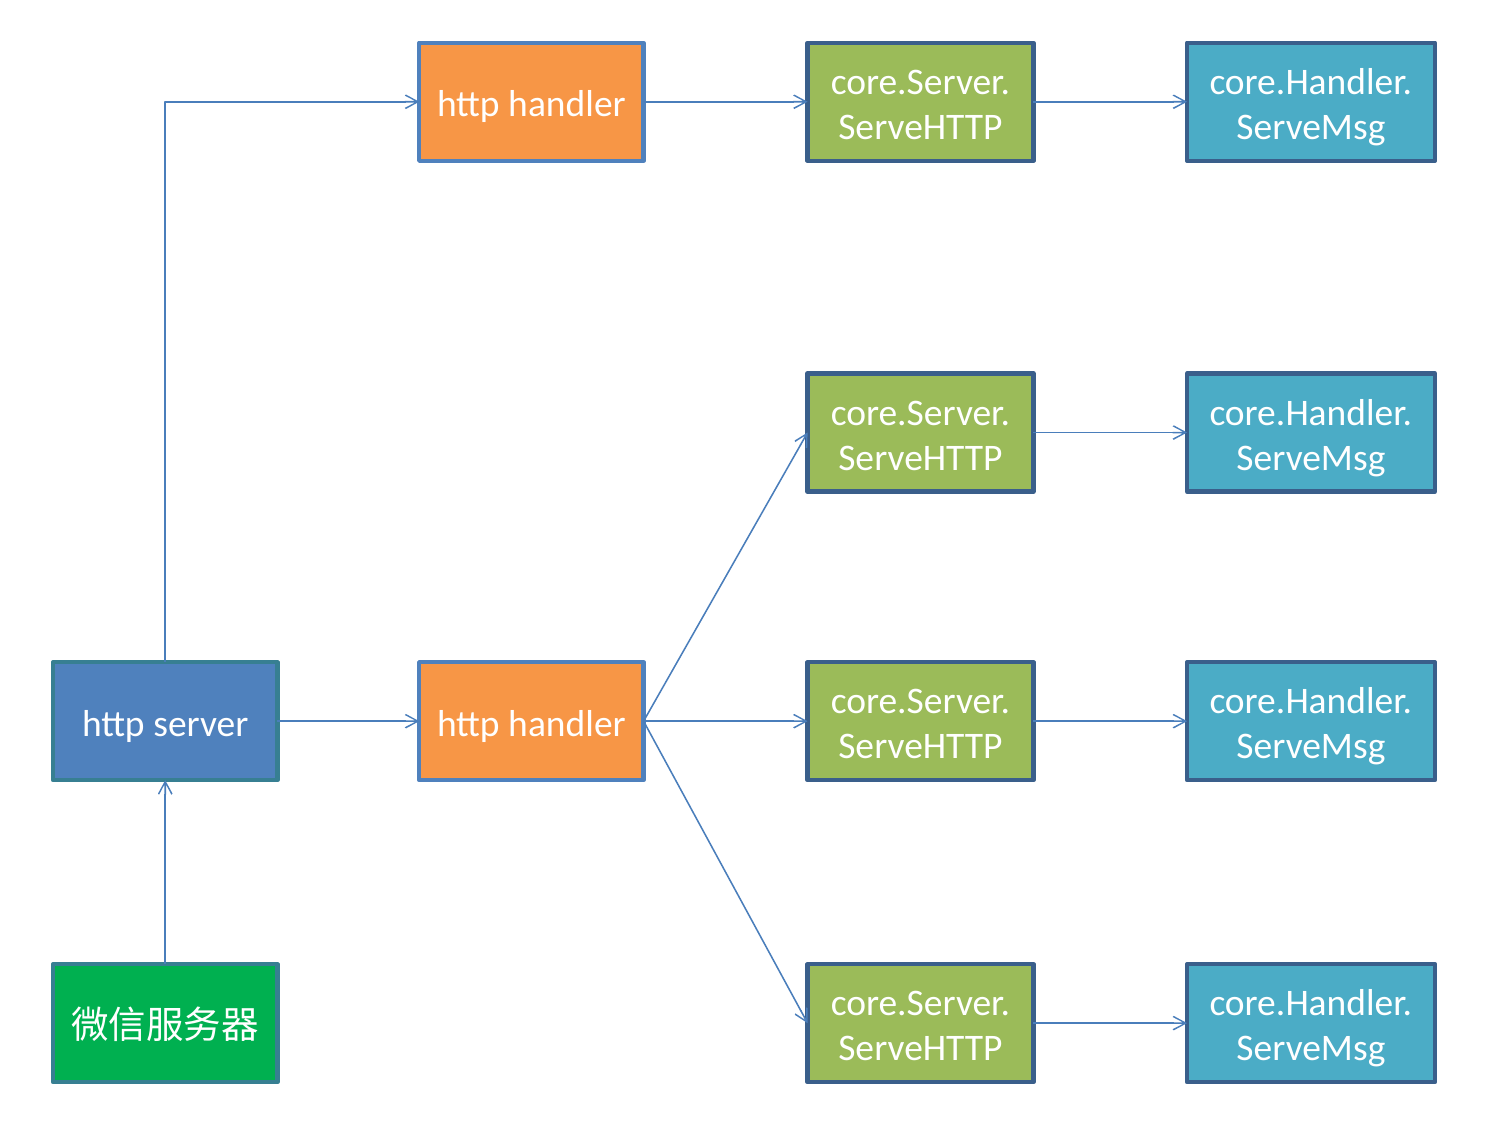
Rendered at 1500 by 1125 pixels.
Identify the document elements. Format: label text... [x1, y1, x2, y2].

text_box core.Handler. ServeMsg [1185, 962, 1437, 1084]
text_box core.Server. ServeHTTP [812, 660, 1036, 782]
text_box core.Handler. ServeMsg [1185, 41, 1437, 163]
text_box core.Handler. ServeMsg [1185, 371, 1437, 494]
text_box core.Handler. ServeMsg [1185, 660, 1437, 782]
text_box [11, 254, 573, 510]
text_box core.Server. ServeHTTP [805, 41, 1036, 163]
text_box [643, 432, 808, 719]
text_box http handler [417, 41, 646, 163]
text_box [643, 720, 808, 1024]
text_box http server [51, 660, 280, 782]
text_box core.Server. ServeHTTP [805, 962, 1036, 1084]
text_box 微信服务器 [51, 962, 280, 1084]
text_box http handler [417, 660, 638, 782]
text_box core.Server. ServeHTTP [805, 371, 1036, 494]
